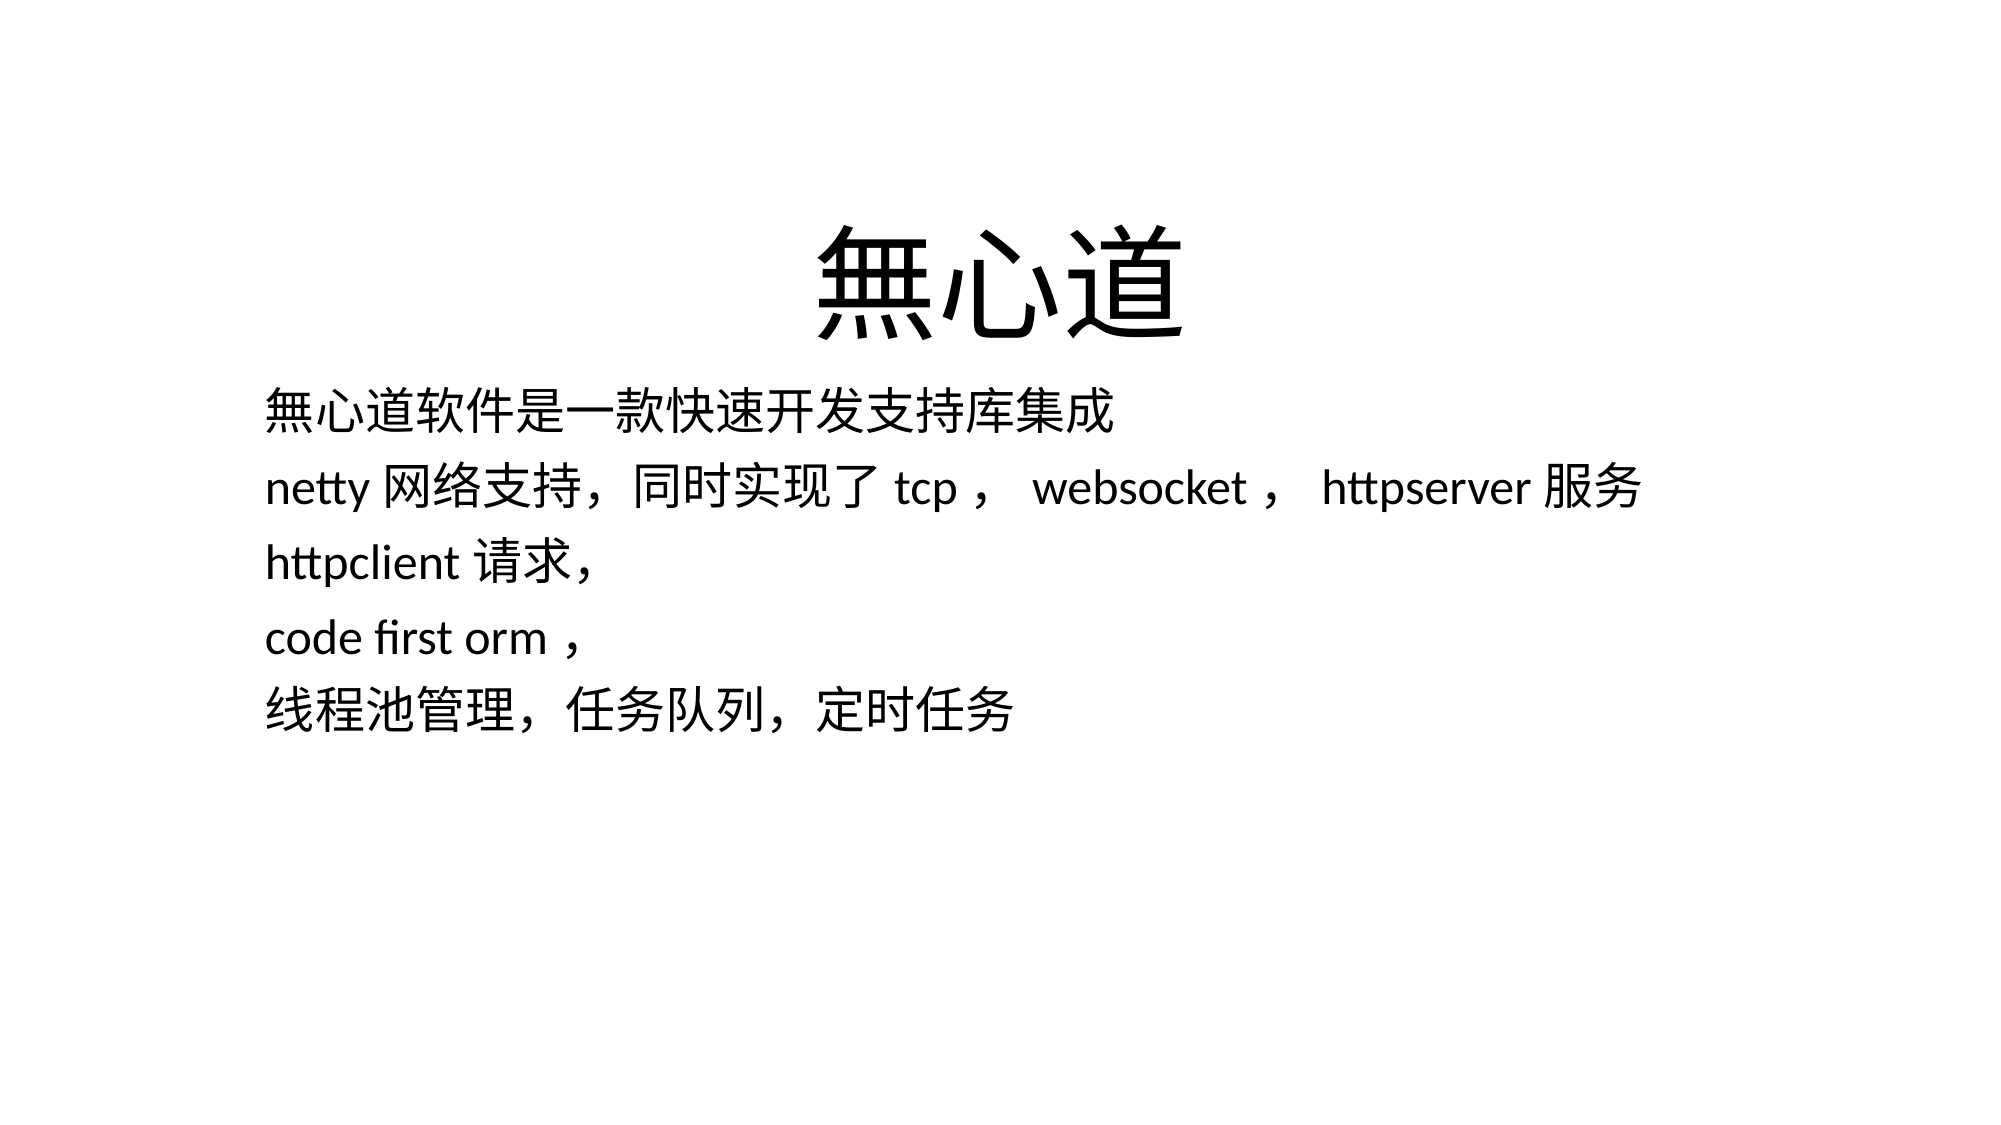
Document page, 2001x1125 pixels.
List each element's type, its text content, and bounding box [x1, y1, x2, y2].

title 無心道 [249, 184, 1750, 366]
subtitle 無心道软件是一款快速开发支持库集成 netty网络支持，同时实现了tcp，websocket，httpserver服务 httpclient请求， code first orm， 线程池管理，任务队列，定时任务 [249, 378, 1750, 976]
